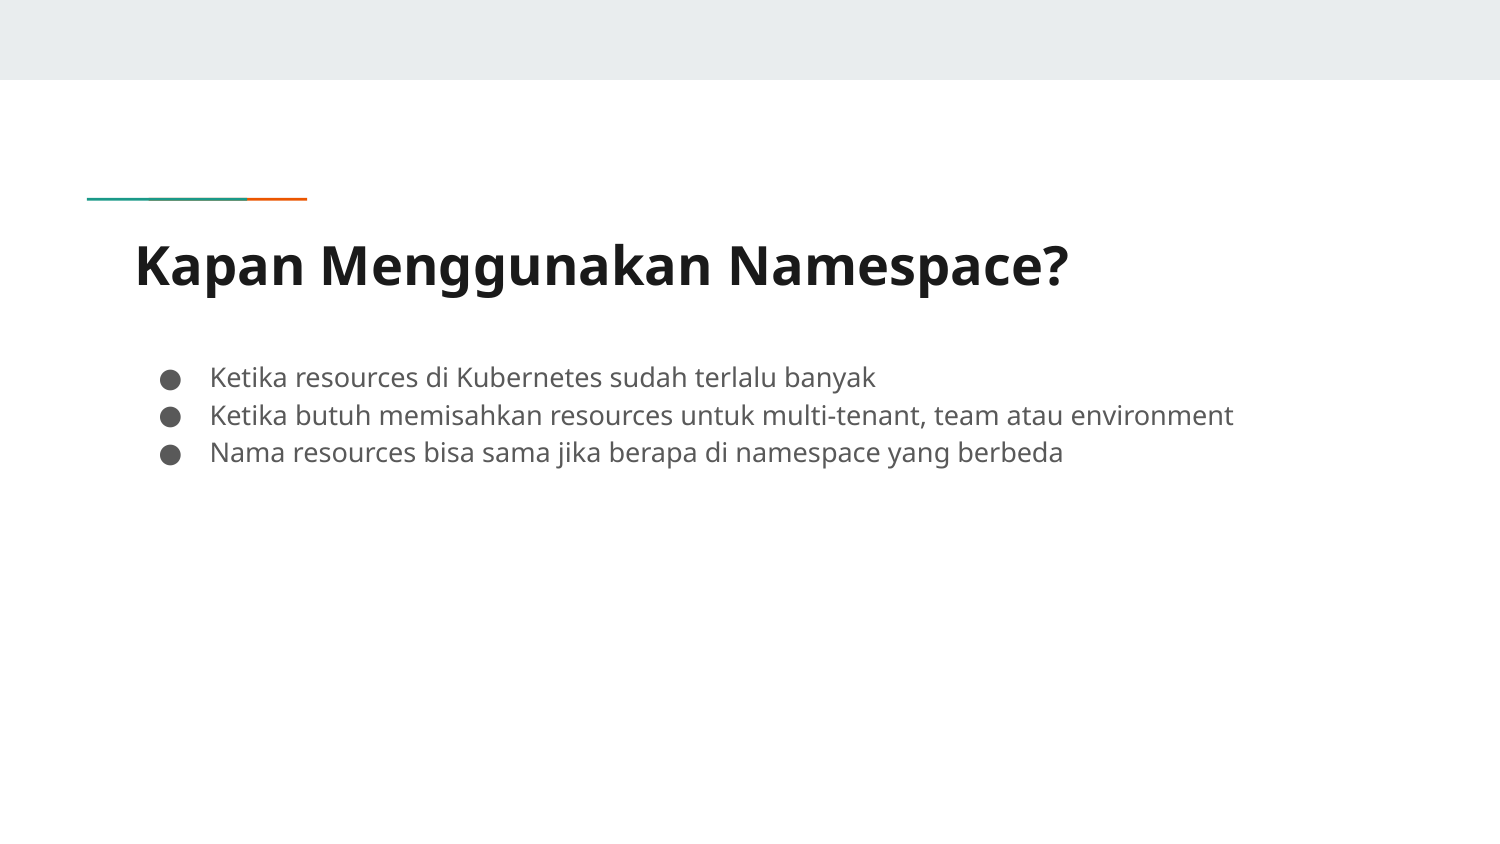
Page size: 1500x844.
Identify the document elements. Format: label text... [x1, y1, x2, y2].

title Kapan Menggunakan Namespace? [119, 216, 1381, 305]
list Ketika resources di Kubernetes sudah terlalu banyak Ketika butuh memisahkan resources untuk multi-tenant, team atau environment Nama resources bisa sama jika berapa di namespace yang berbeda [119, 341, 1381, 712]
